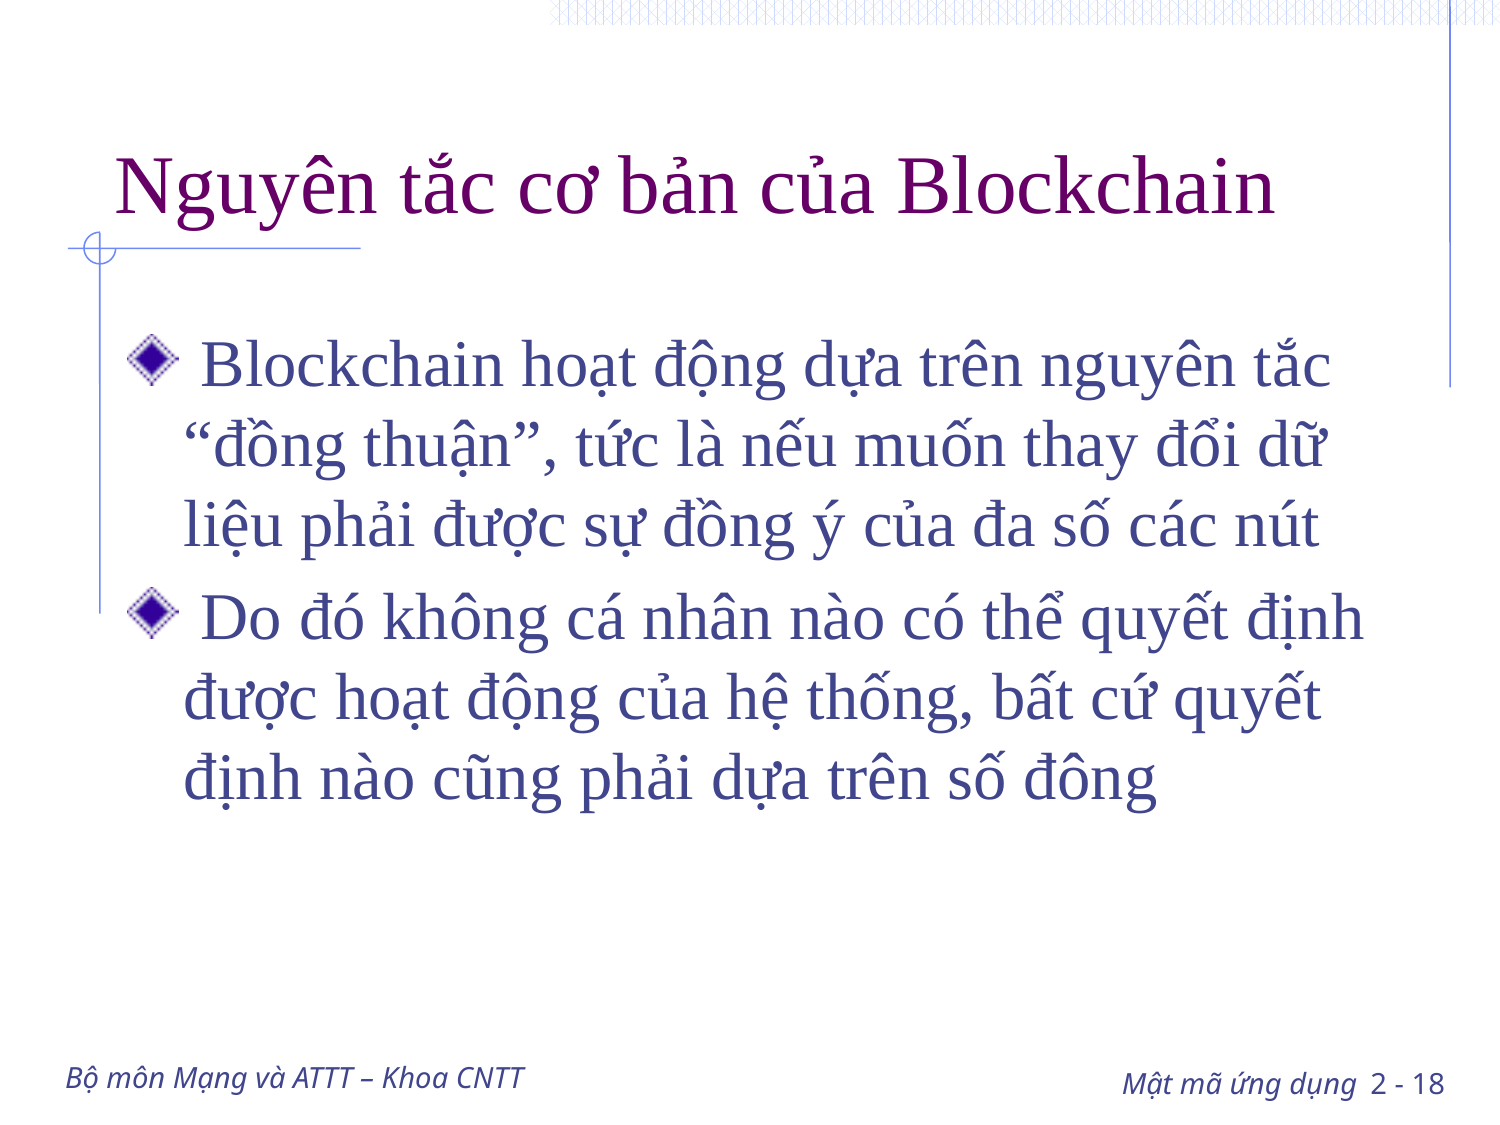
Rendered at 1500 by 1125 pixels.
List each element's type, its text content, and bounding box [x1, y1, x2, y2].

title Nguyên tắc cơ bản của Blockchain [99, 50, 1413, 238]
picture [127, 334, 179, 386]
picture [127, 587, 179, 639]
slide_number Bộ môn Mạng và ATTT – Khoa CNTT [50, 1027, 638, 1103]
list Blockchain hoạt động dựa trên nguyên tắc “đồng thuận”, tức là nếu muốn thay đổi dữ liệu phải được sự đồng ý của đa số các nút Do đó không cá nhân nào có thể quyết định được hoạt động của hệ thống, bất cứ quyết định nào cũng phải dựa trên số đông [112, 312, 1410, 988]
